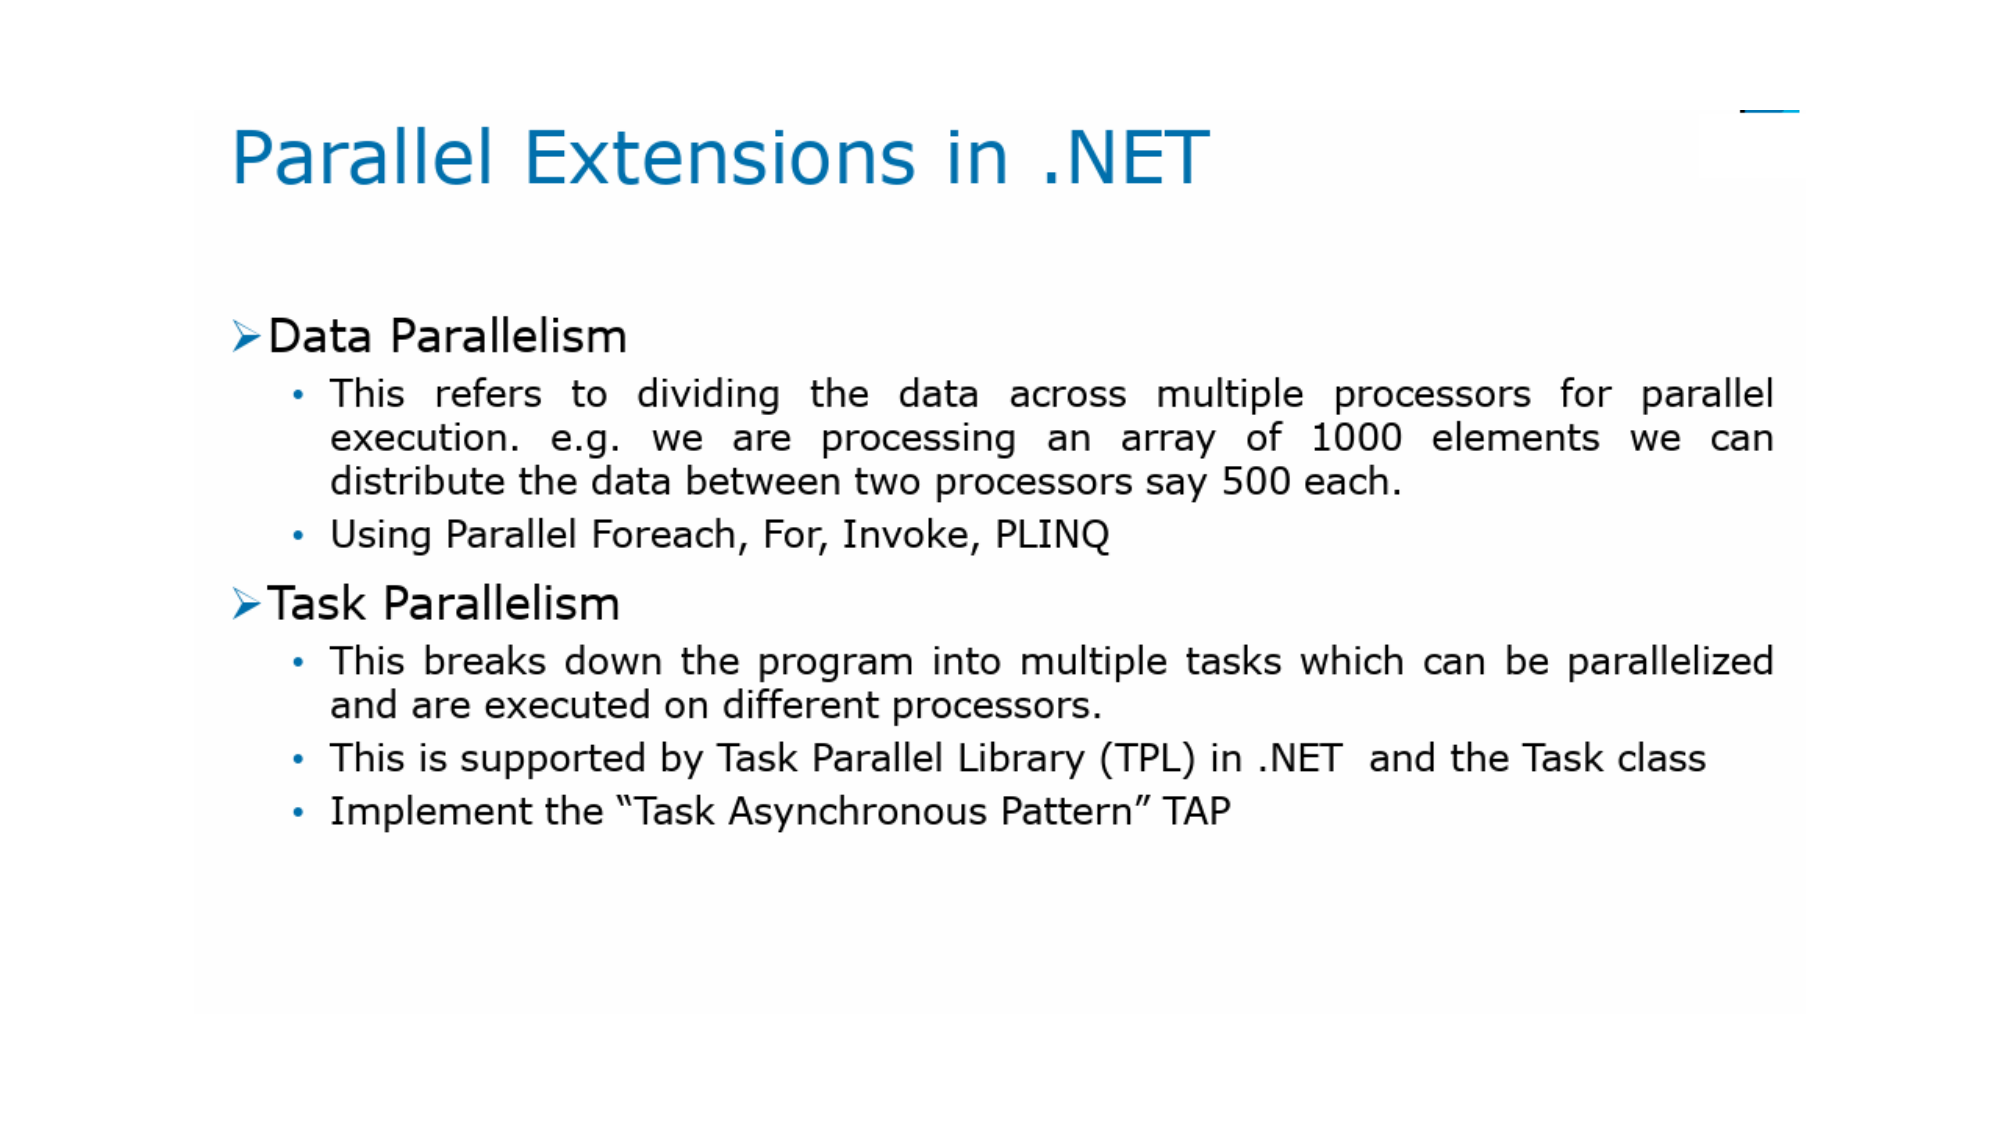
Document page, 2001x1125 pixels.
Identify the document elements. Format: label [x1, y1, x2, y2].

picture [194, 110, 1806, 1015]
